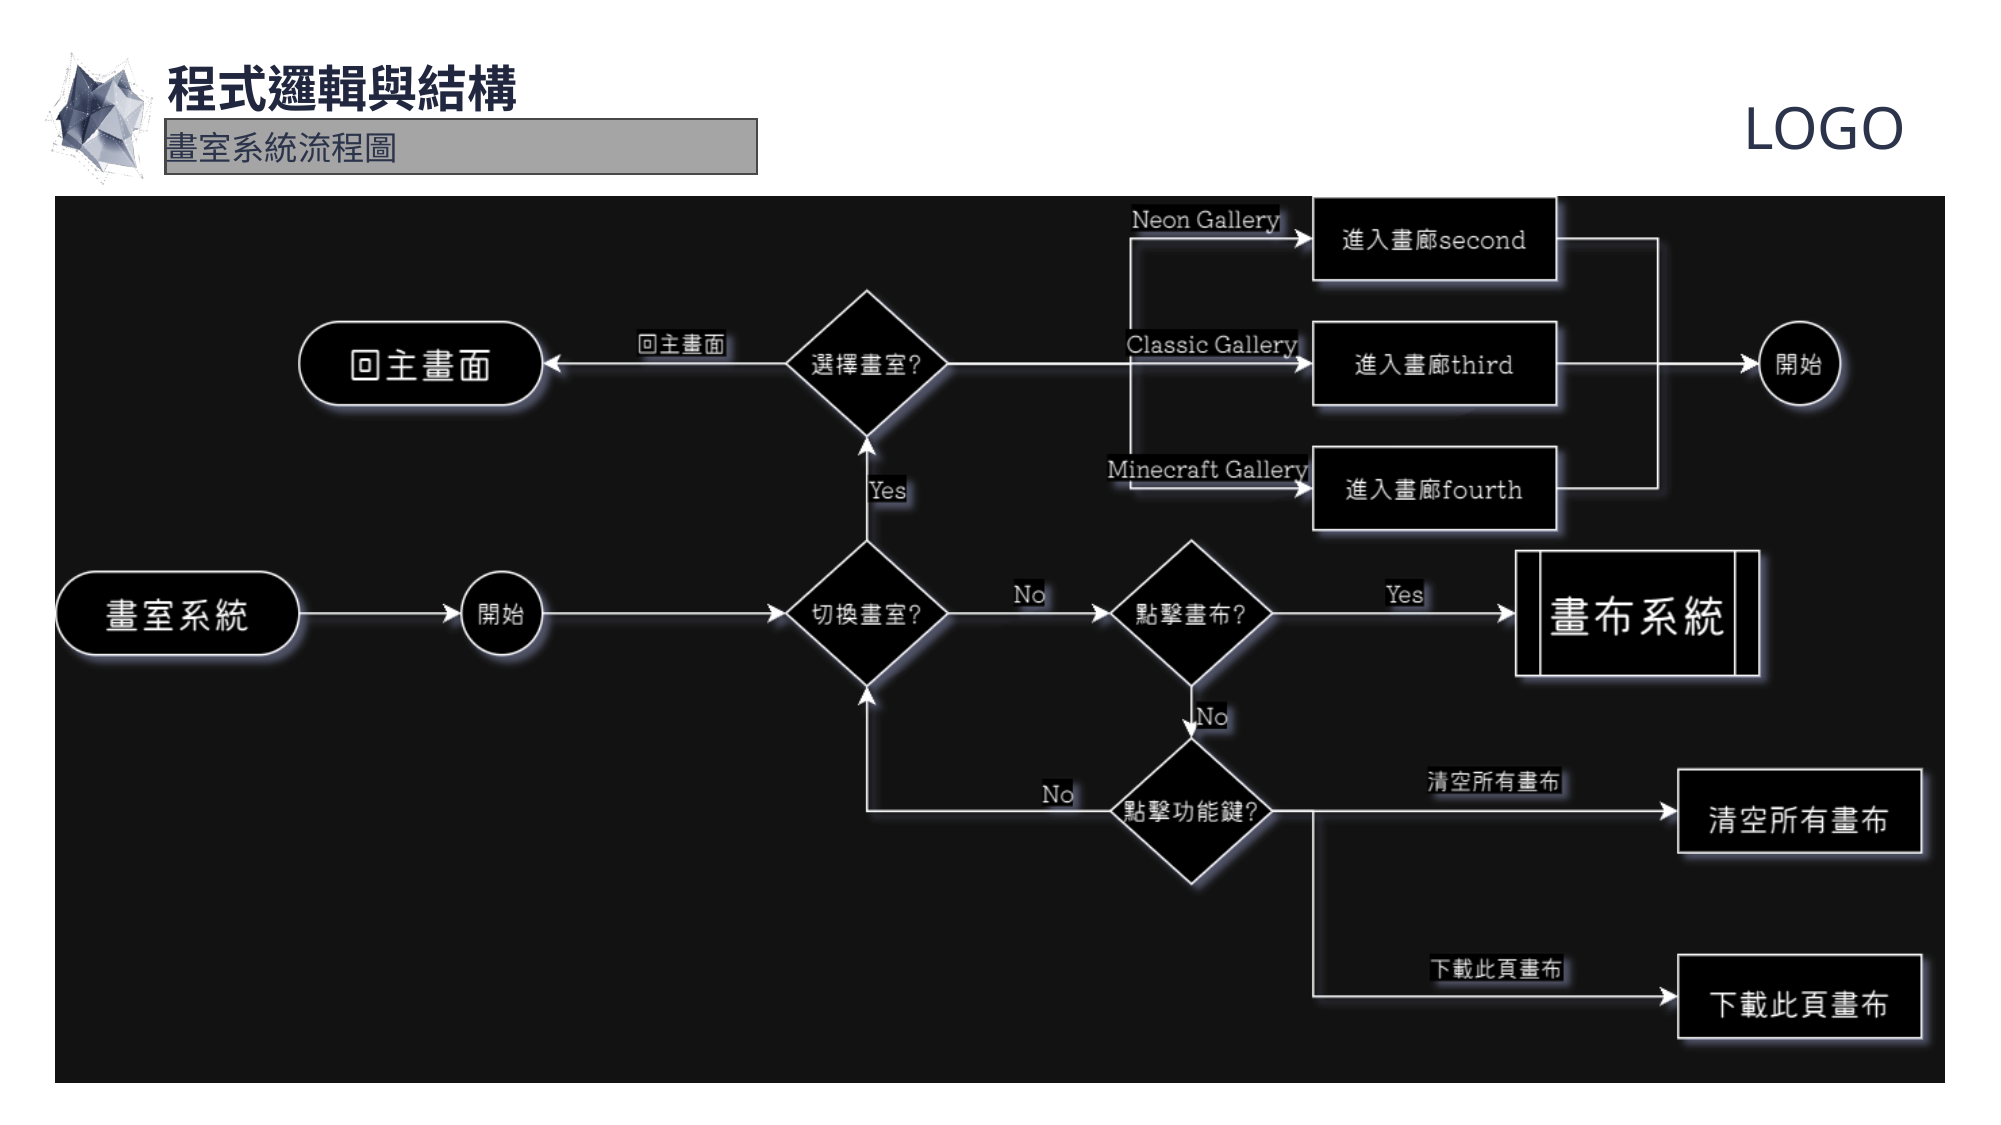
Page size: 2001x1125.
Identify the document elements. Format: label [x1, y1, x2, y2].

picture [0, 0, 1945, 1083]
text_box [165, 42, 758, 171]
